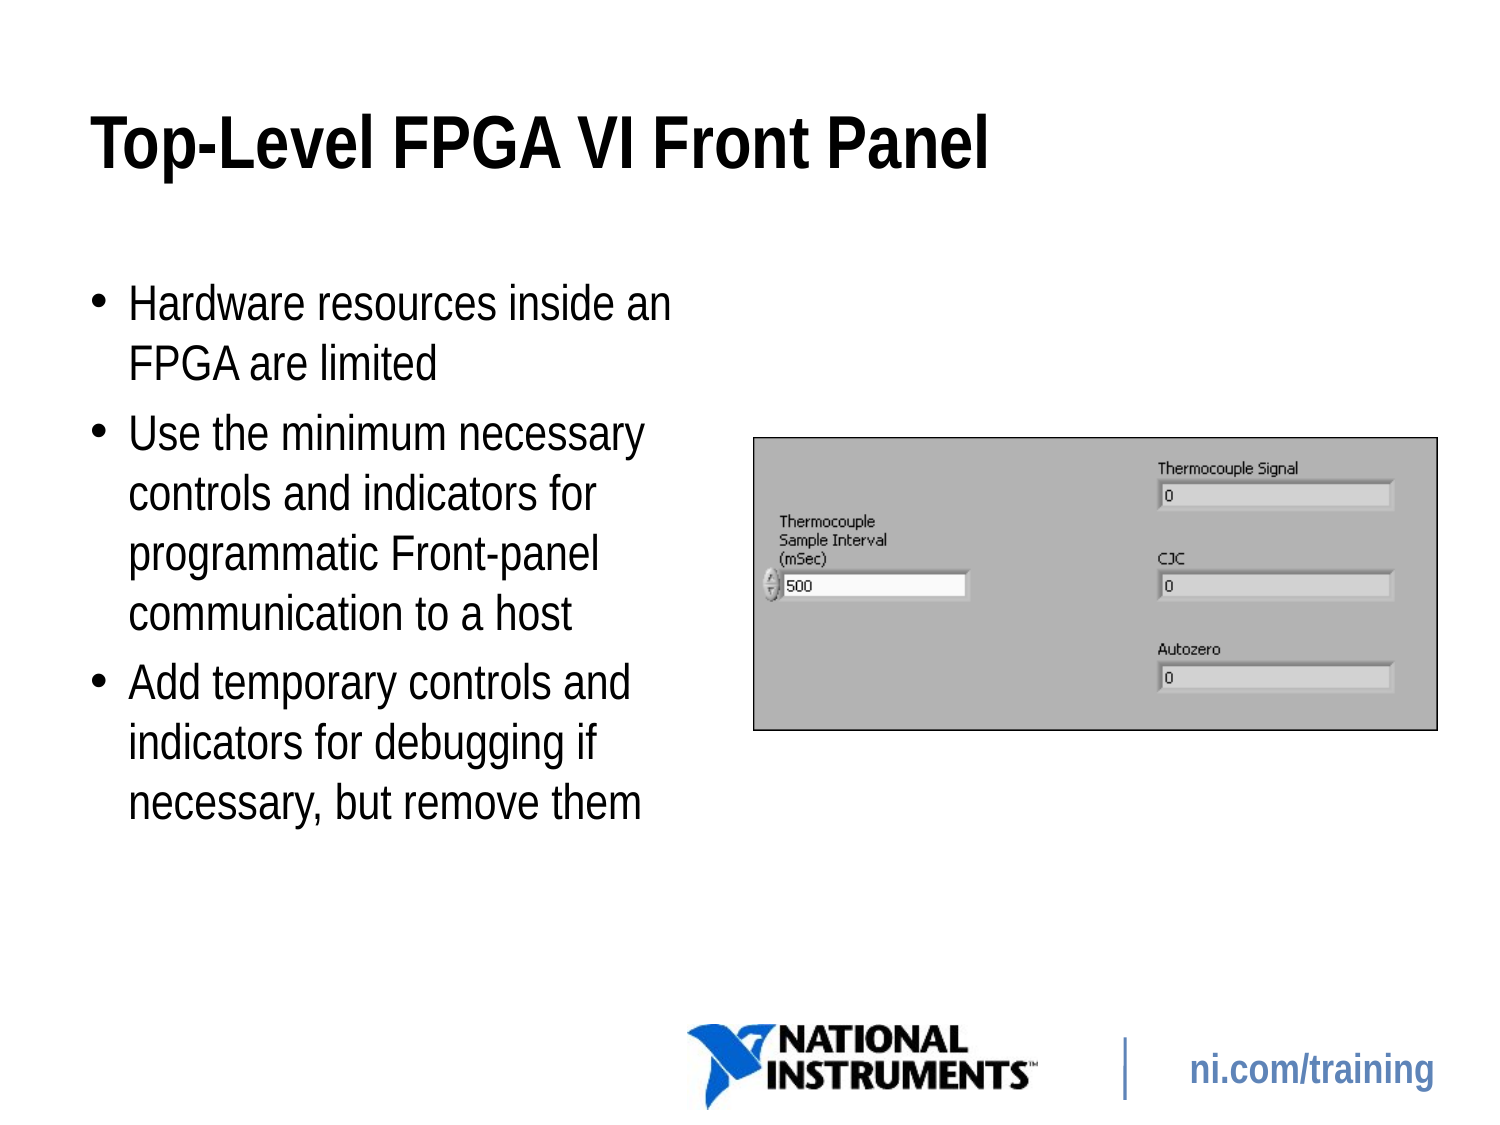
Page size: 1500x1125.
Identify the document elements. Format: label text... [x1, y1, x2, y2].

list Hardware resources inside an FPGA are limited Use the minimum necessary controls and indicators for programmatic Front-panel communication to a host Add temporary controls and indicators for debugging if necessary, but remove them [75, 262, 738, 1005]
picture [687, 1024, 1038, 1110]
title Top-Level FPGA VI Front Panel [75, 45, 1425, 233]
picture [753, 437, 1438, 731]
